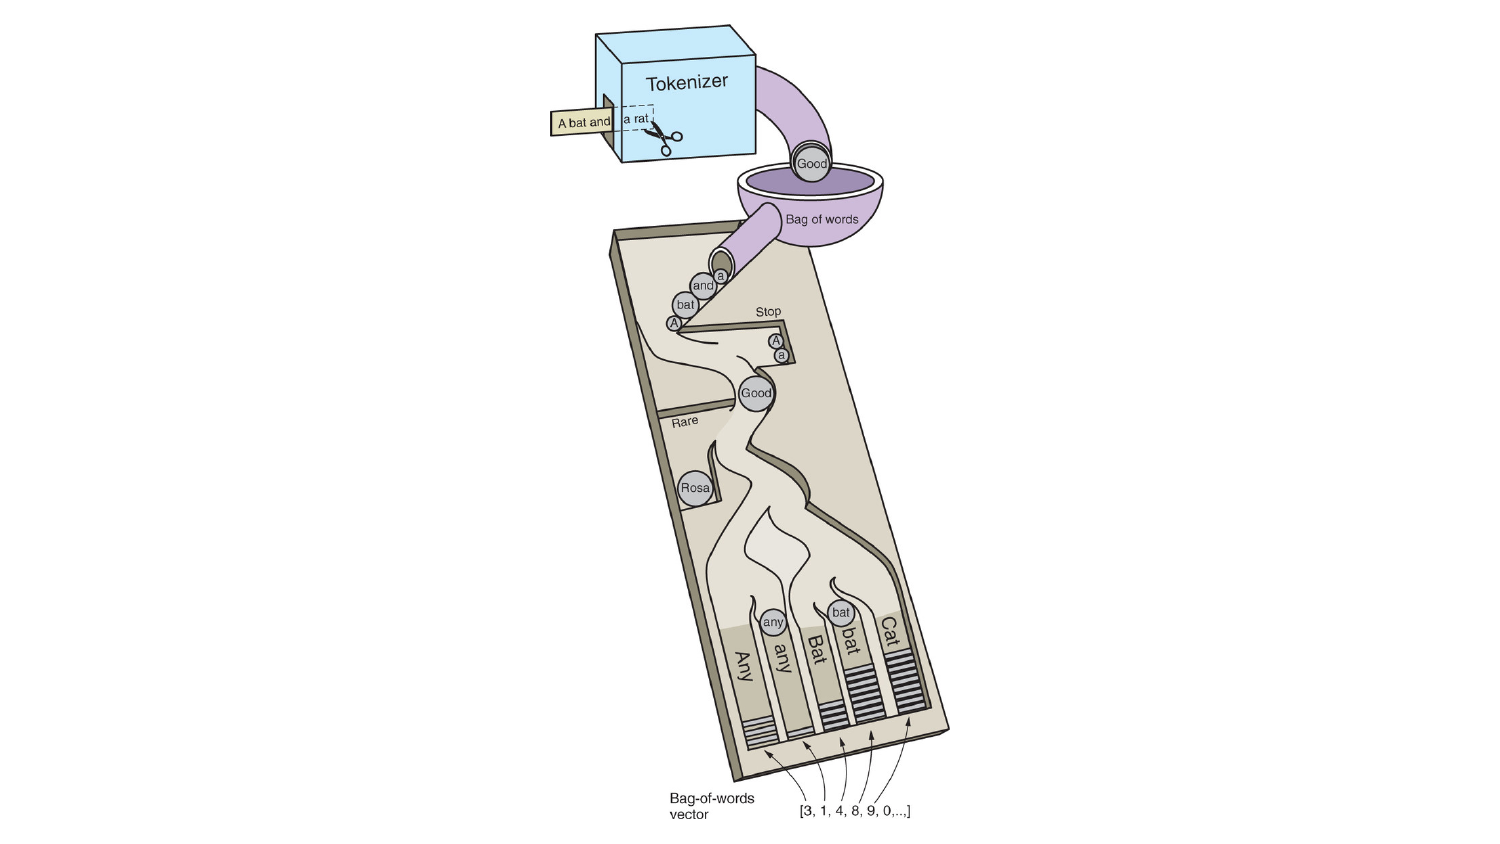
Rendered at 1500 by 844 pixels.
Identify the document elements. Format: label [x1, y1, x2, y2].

picture [550, 24, 950, 819]
